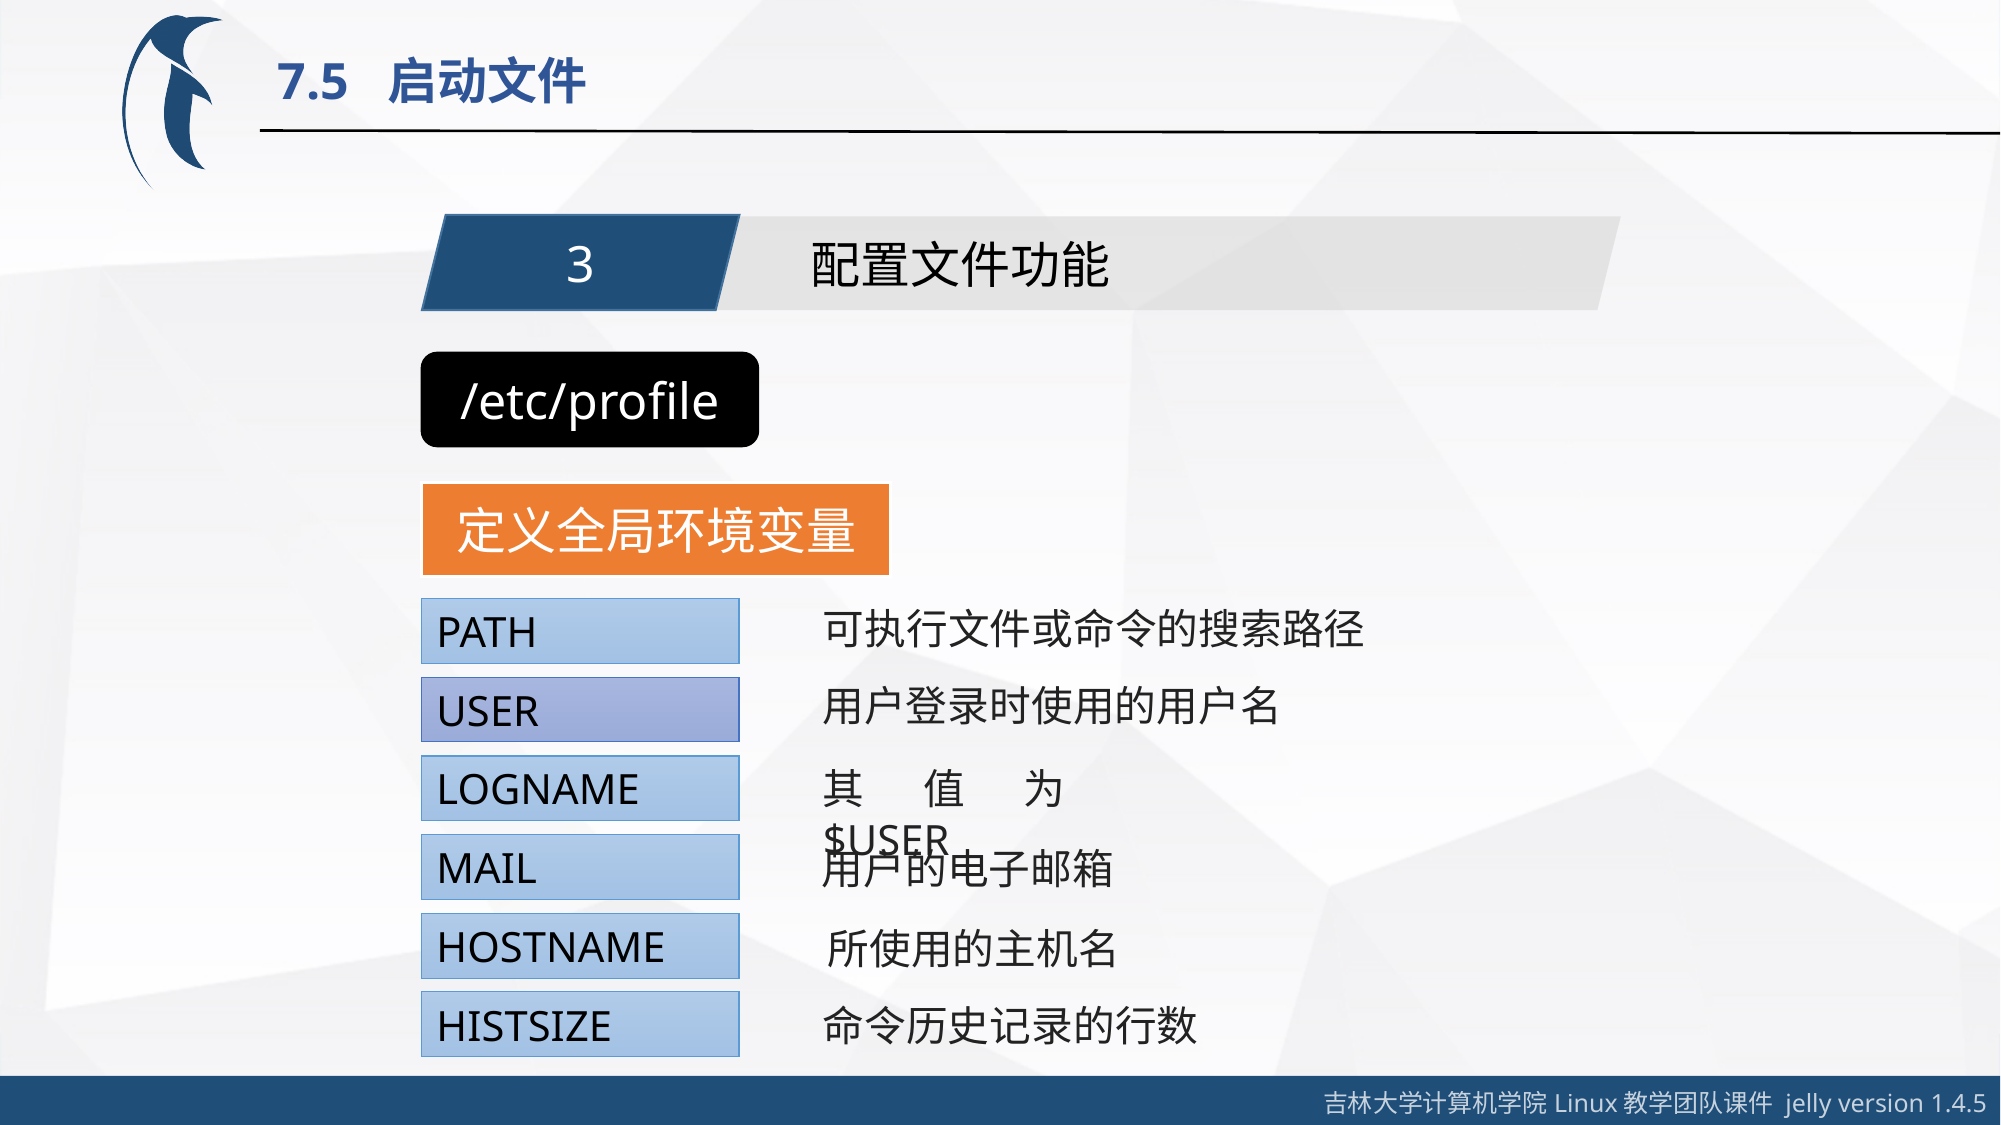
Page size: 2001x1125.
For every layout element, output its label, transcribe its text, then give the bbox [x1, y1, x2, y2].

text_box 用户的电子邮箱 [807, 835, 1129, 901]
text_box MAIL [421, 834, 740, 900]
text_box 用户登录时使用的用户名 [807, 672, 1297, 737]
text_box HISTSIZE [421, 991, 740, 1057]
picture [0, 0, 2001, 1075]
text_box LOGNAME [421, 755, 740, 821]
text_box HOSTNAME [421, 913, 740, 979]
text_box /etc/profile [420, 351, 760, 448]
text_box PATH [421, 598, 740, 664]
text_box 3 [420, 213, 741, 312]
text_box 定义全局环境变量 [420, 481, 892, 578]
text_box 可执行文件或命令的搜索路径 [808, 595, 1381, 660]
text_box 命令历史记录的行数 [807, 991, 1214, 1057]
text_box USER [421, 677, 740, 742]
text_box 配置文件功能 [717, 215, 1623, 312]
text_box 7.5 启动文件 [263, 42, 1417, 118]
text_box 其值为$USER [808, 756, 1090, 821]
text_box 所使用的主机名 [812, 915, 1135, 981]
